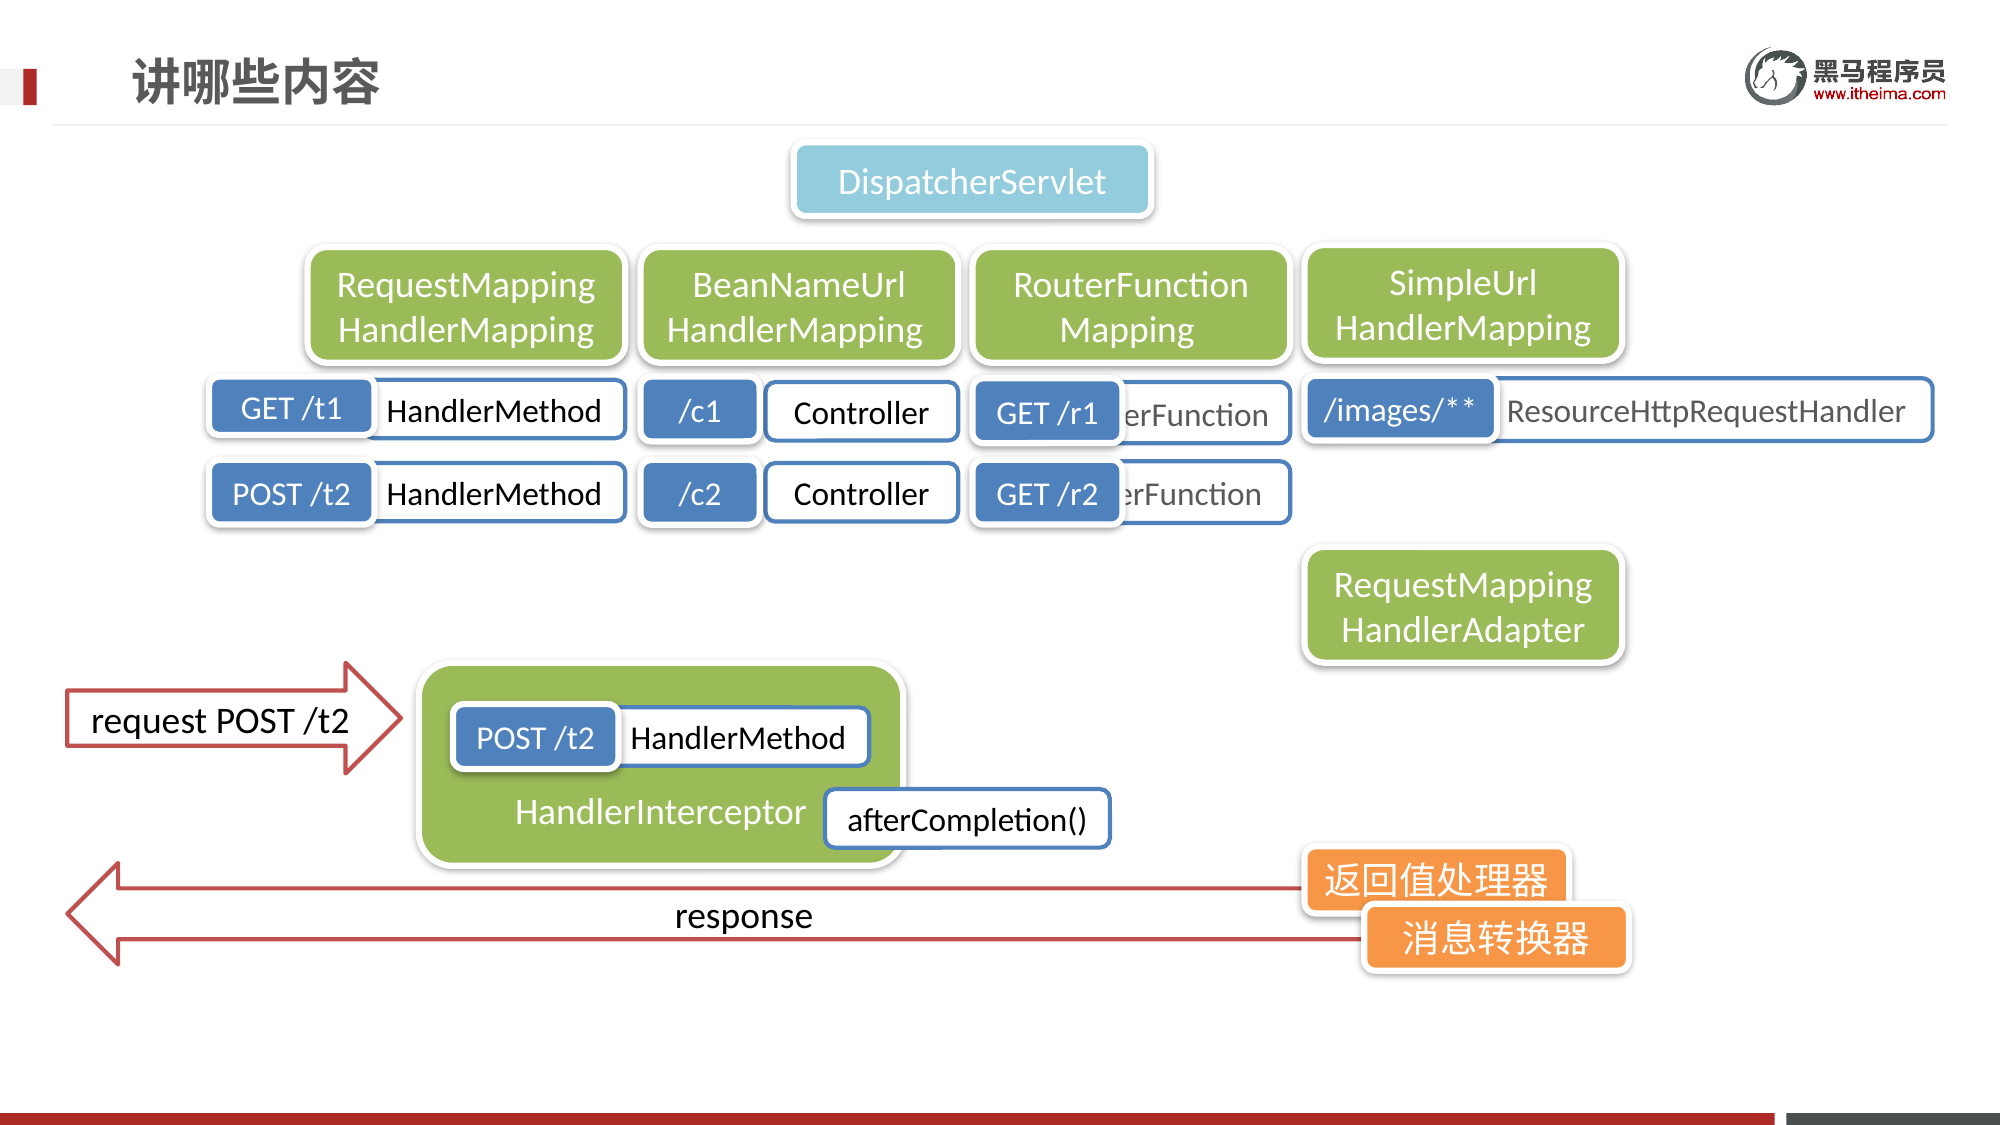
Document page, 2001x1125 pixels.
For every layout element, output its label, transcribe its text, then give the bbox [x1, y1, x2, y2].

text_box response [65, 861, 1356, 967]
text_box Controller [766, 379, 961, 443]
text_box HandlerInterceptor [415, 659, 907, 869]
text_box 消息转换器 [1361, 900, 1633, 974]
text_box GET /r2 [969, 456, 1126, 528]
text_box /c1 [637, 373, 763, 445]
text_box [452, 703, 870, 770]
text_box GET /r1 [969, 375, 1126, 447]
picture [1744, 46, 1946, 106]
text_box afterCompletion() [822, 786, 1113, 850]
text_box BeanNameUrl HandlerMapping [637, 243, 962, 366]
text_box GET /t1 [205, 373, 378, 439]
text_box 返回值处理器 [1301, 843, 1573, 917]
text_box ResourceHttpRequestHandler [1499, 376, 1935, 444]
text_box /images/** [1301, 372, 1501, 444]
text_box request POST /t2 [65, 660, 404, 776]
text_box RequestMapping HandlerMapping [304, 243, 629, 366]
text_box DispatcherServlet [792, 141, 1153, 217]
title 讲哪些内容 [116, 38, 1556, 124]
text_box RouterFunction [1124, 379, 1293, 446]
text_box /c2 [637, 456, 763, 528]
text_box RouterFunction [1122, 459, 1293, 526]
text_box RouterFunction Mapping [969, 243, 1294, 366]
text_box Controller [766, 460, 961, 524]
text_box RequestMapping HandlerAdapter [1301, 543, 1626, 666]
text_box HandlerMethod [375, 460, 628, 524]
text_box SimpleUrl HandlerMapping [1301, 241, 1626, 364]
text_box POST /t2 [205, 456, 378, 528]
text_box HandlerMethod [375, 377, 628, 441]
